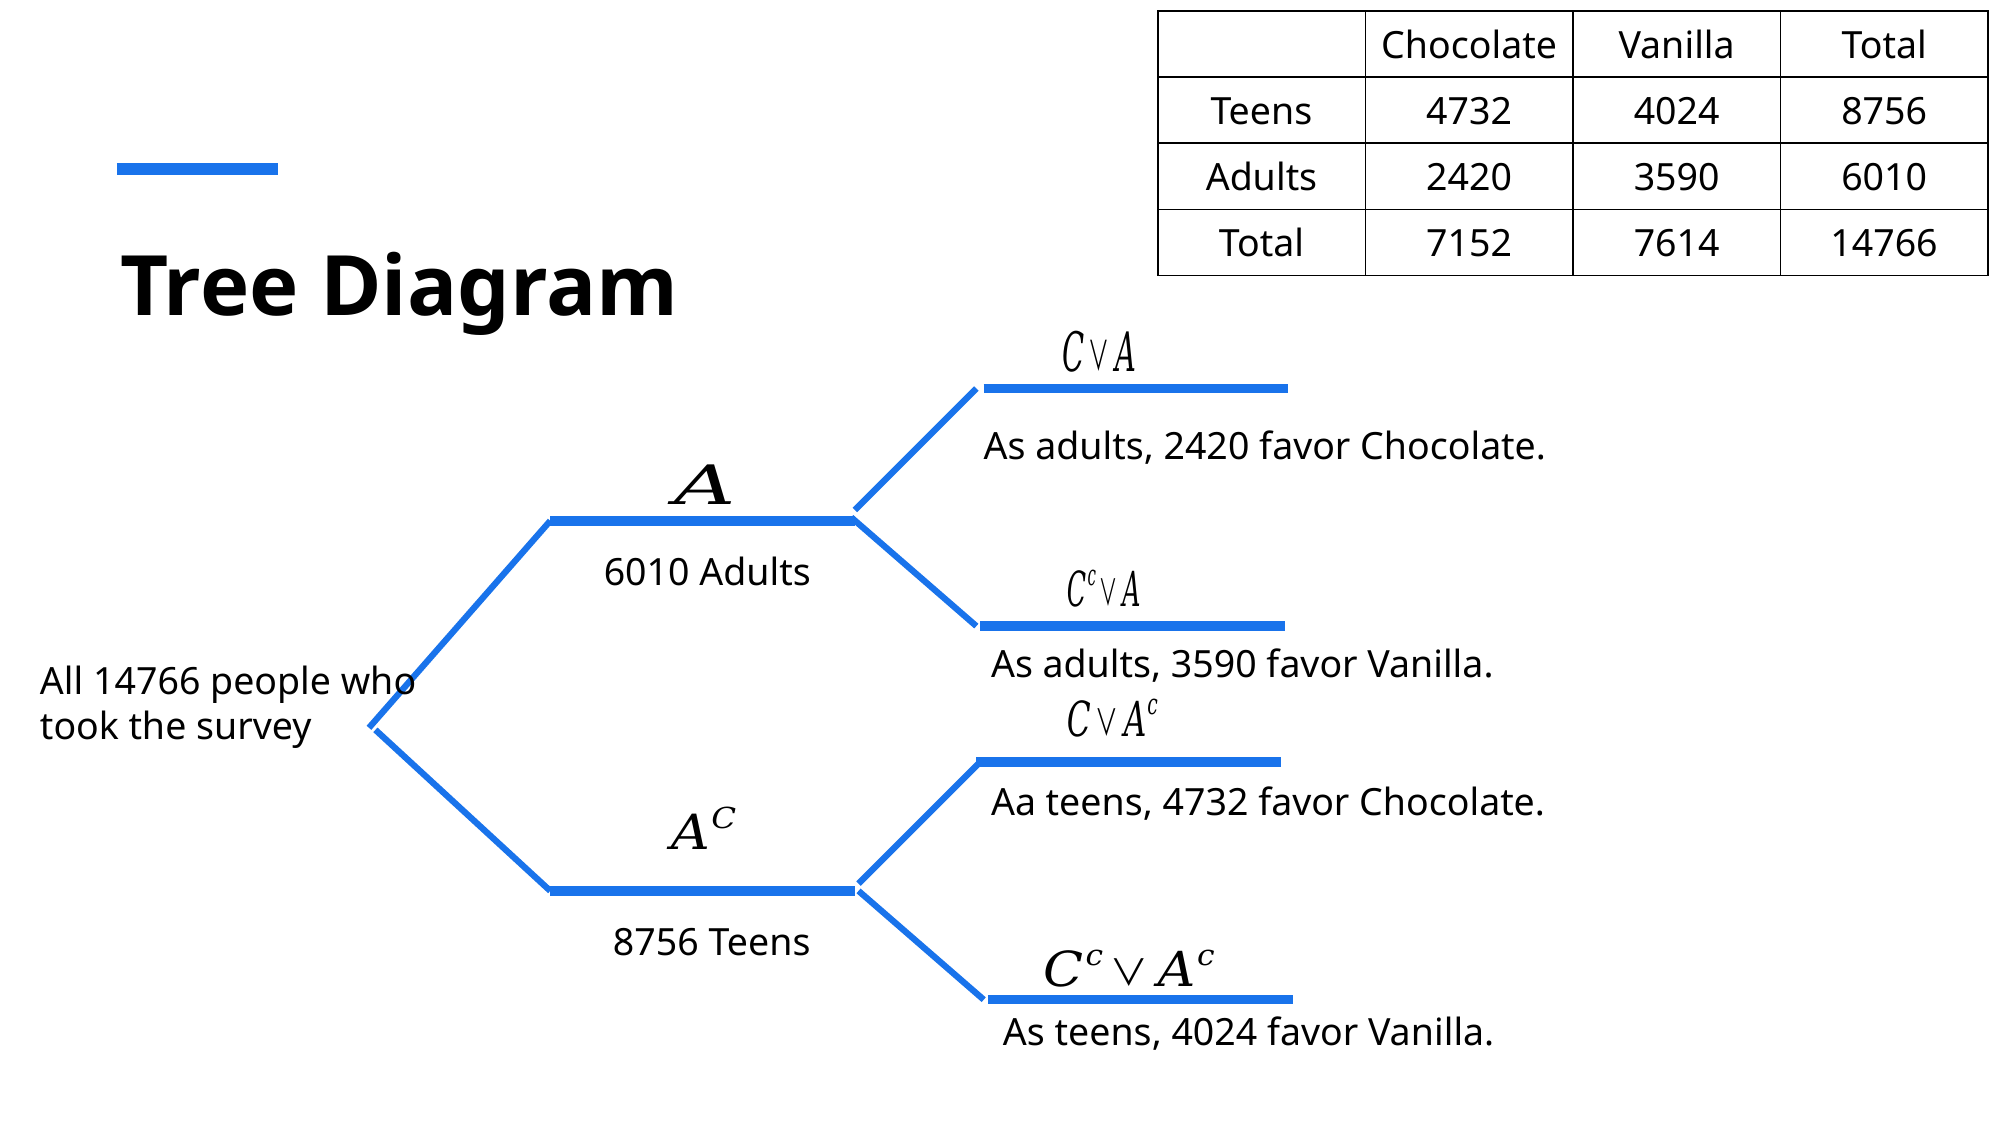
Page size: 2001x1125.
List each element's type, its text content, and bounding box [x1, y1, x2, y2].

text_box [851, 517, 977, 627]
table_cell 6010 [1781, 144, 1987, 209]
table_header [1159, 12, 1365, 76]
table_header Total [1781, 12, 1987, 76]
table_cell 4024 [1574, 78, 1780, 142]
table_cell 8756 [1781, 78, 1987, 142]
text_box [375, 729, 551, 891]
table_cell 3590 [1574, 144, 1780, 209]
text_box 8756 Teens [598, 910, 839, 971]
table_cell 7152 [1366, 210, 1572, 275]
text_box As adults, 3590 favor Vanilla. [976, 632, 1721, 693]
table_cell Teens [1159, 78, 1365, 142]
table_cell 7614 [1574, 210, 1780, 275]
table_cell 2420 [1366, 144, 1572, 209]
table_cell 14766 [1781, 210, 1987, 275]
text_box As teens, 4024 favor Vanilla. [988, 1001, 1733, 1061]
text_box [854, 388, 977, 511]
text_box All 14766 people who took the survey [25, 649, 461, 755]
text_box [368, 520, 551, 728]
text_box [858, 762, 981, 884]
text_box As adults, 2420 favor Chocolate. [977, 415, 1714, 475]
table_cell Total [1159, 210, 1365, 275]
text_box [858, 890, 984, 1000]
title Tree Diagram [105, 224, 1892, 405]
text_box Aa teens, 4732 favor Chocolate. [981, 770, 1721, 831]
table_header Chocolate [1366, 12, 1572, 76]
table_header Vanilla [1574, 12, 1780, 76]
text_box 6010 Adults [588, 540, 848, 601]
table_cell 4732 [1366, 78, 1572, 142]
table_cell Adults [1159, 144, 1365, 209]
